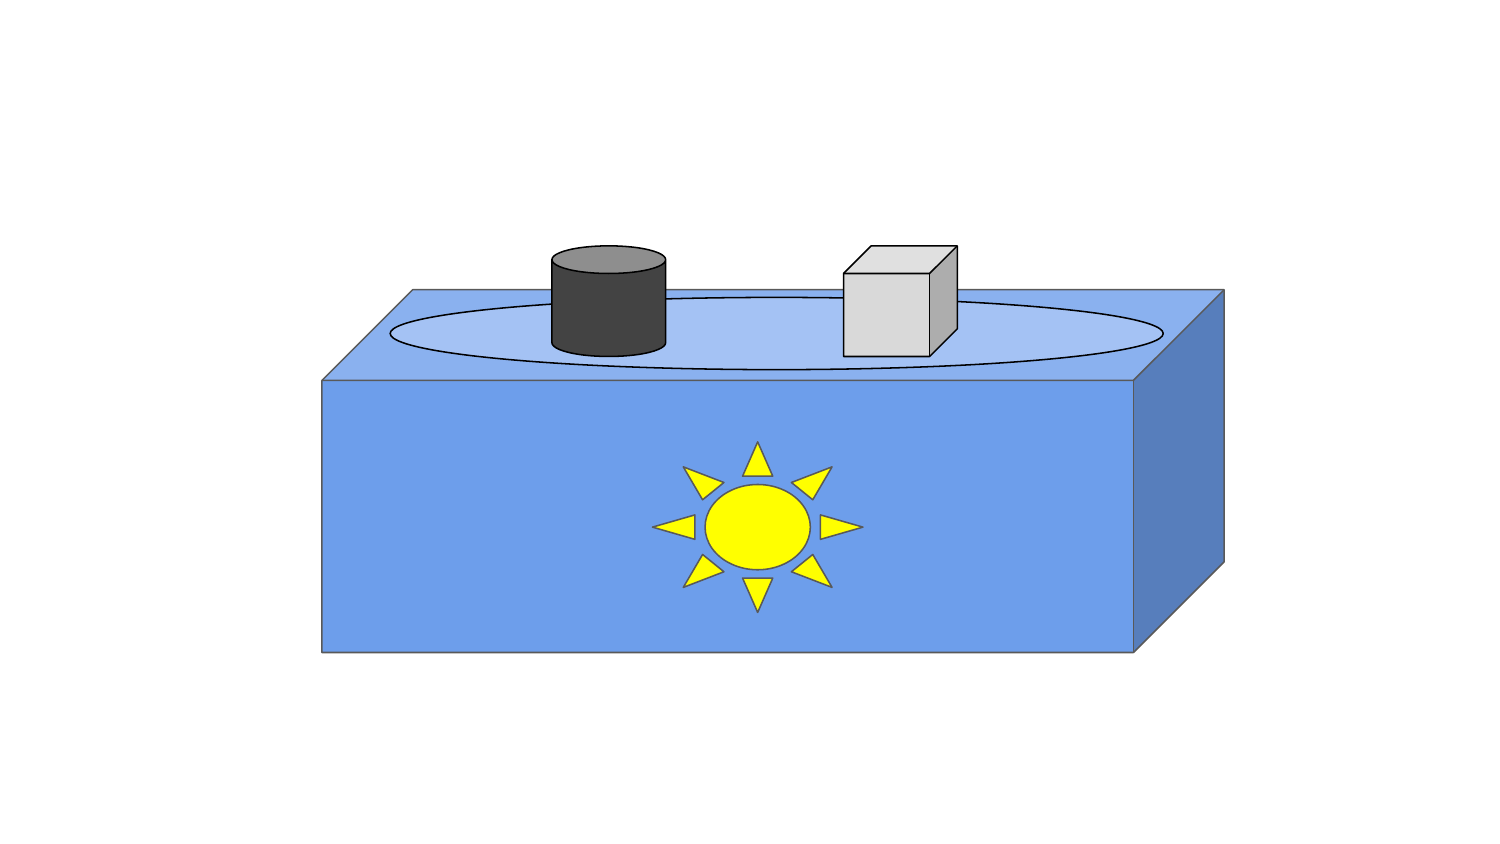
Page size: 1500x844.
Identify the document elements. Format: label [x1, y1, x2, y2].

text_box [321, 289, 1225, 653]
text_box [551, 245, 666, 288]
text_box [843, 245, 958, 288]
